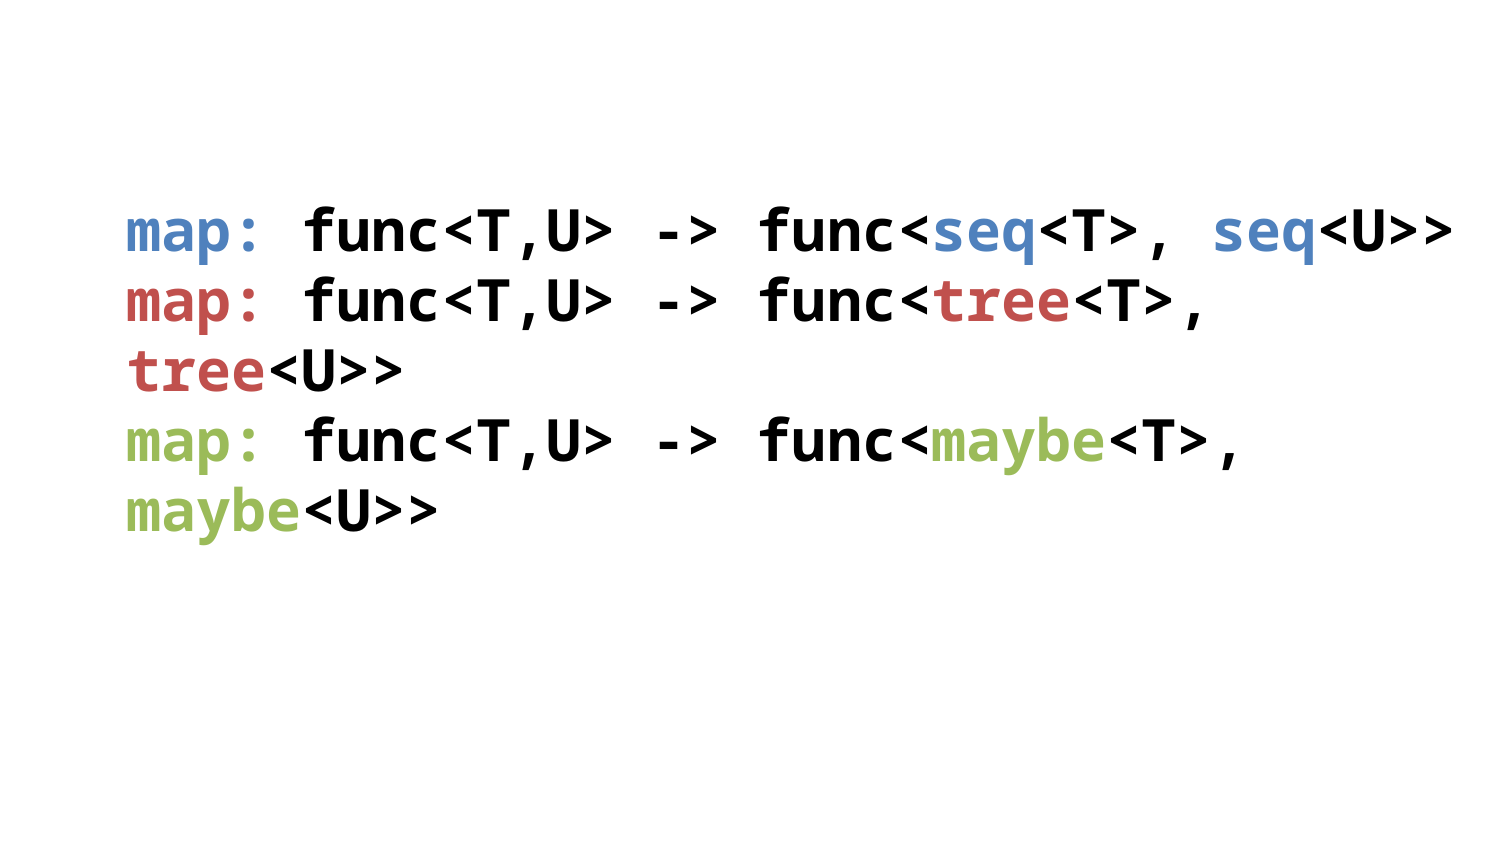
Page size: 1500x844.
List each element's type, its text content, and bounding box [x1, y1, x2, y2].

text_box map: func<T,U> -> func<seq<T>, seq<U>> map: func<T,U> -> func<tree<T>, tree<U>> map: func<T,U> -> func<maybe<T>, maybe<U>> [112, 185, 1495, 550]
